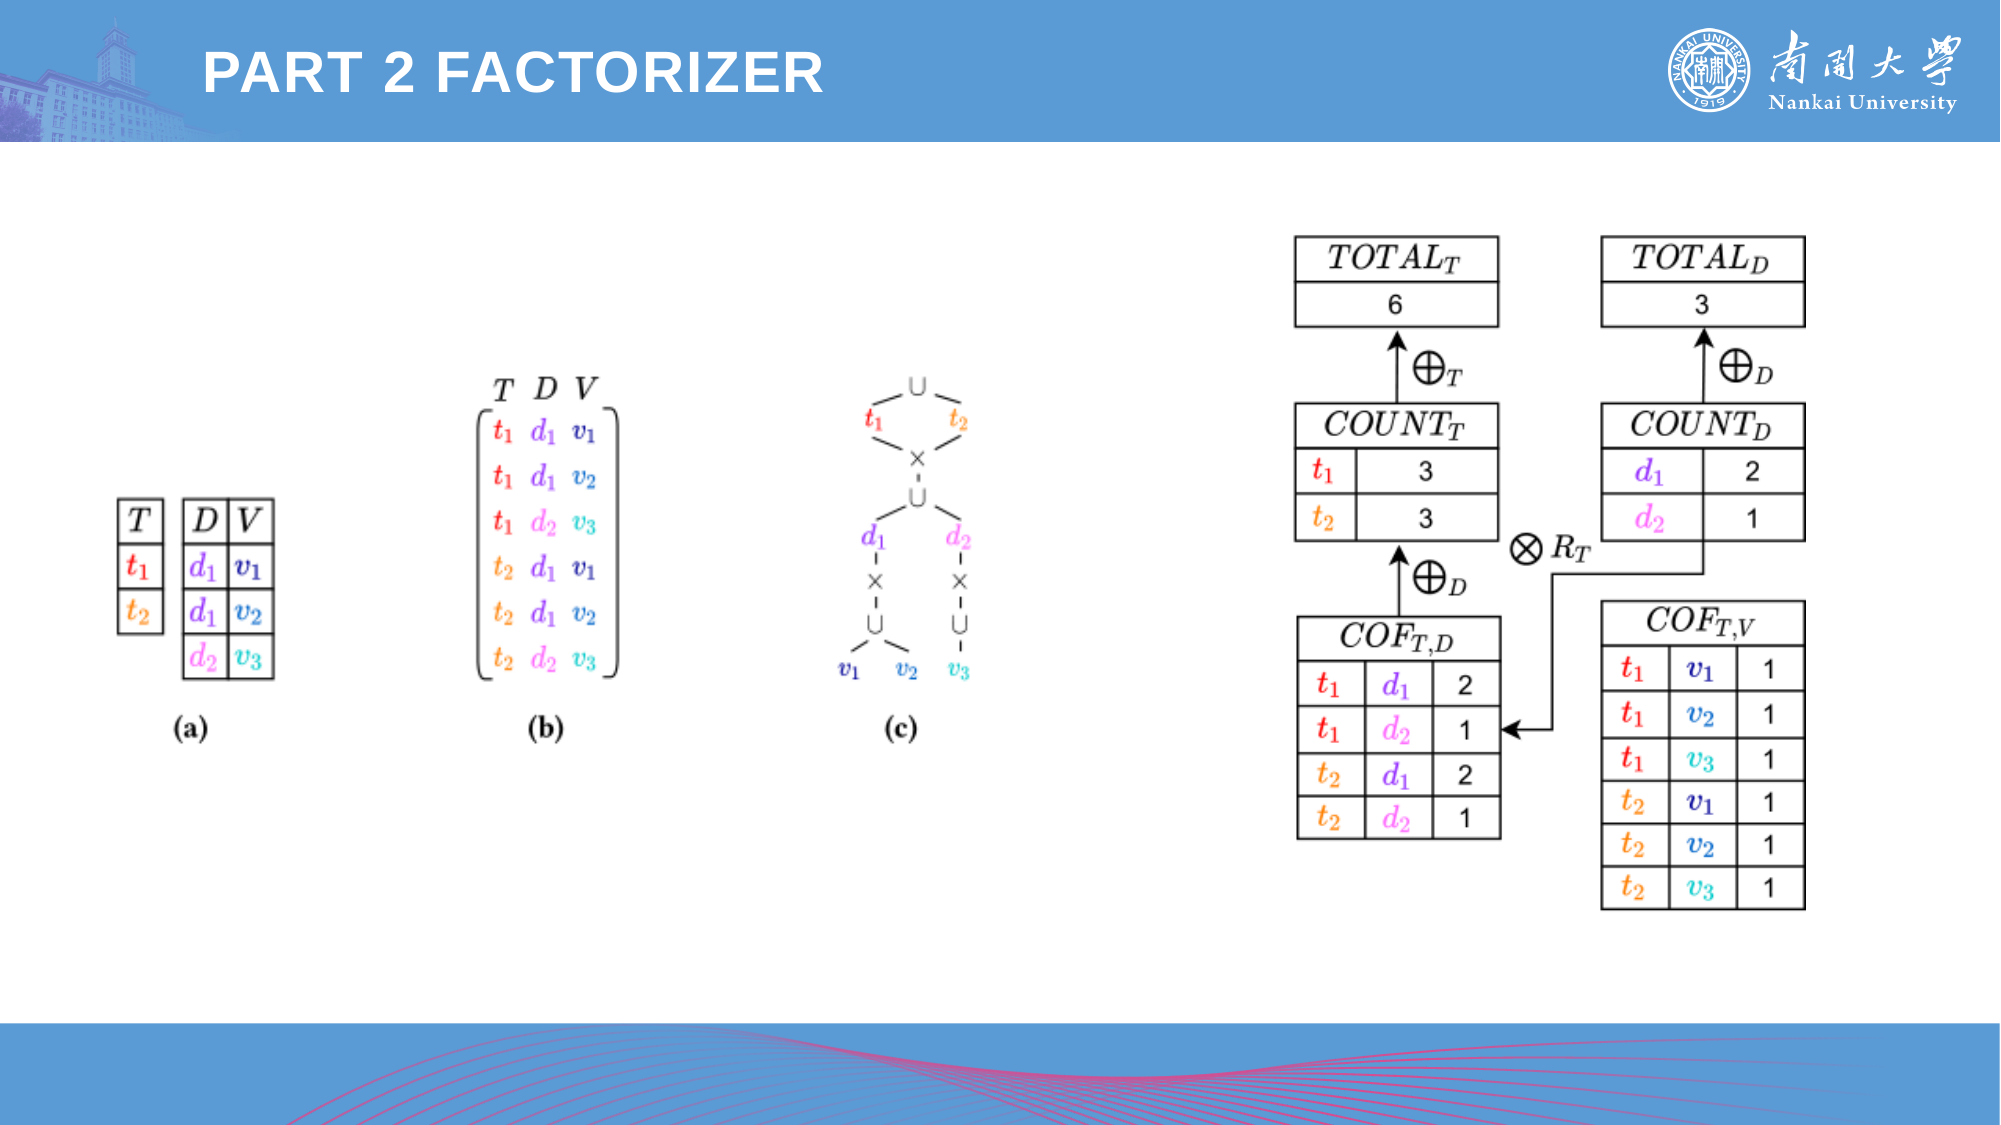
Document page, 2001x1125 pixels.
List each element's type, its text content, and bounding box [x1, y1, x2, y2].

picture [0, 1023, 1890, 1125]
text_box PART 2 FACTORIZER [188, 27, 976, 112]
picture [59, 334, 1105, 772]
picture [1278, 223, 1806, 945]
